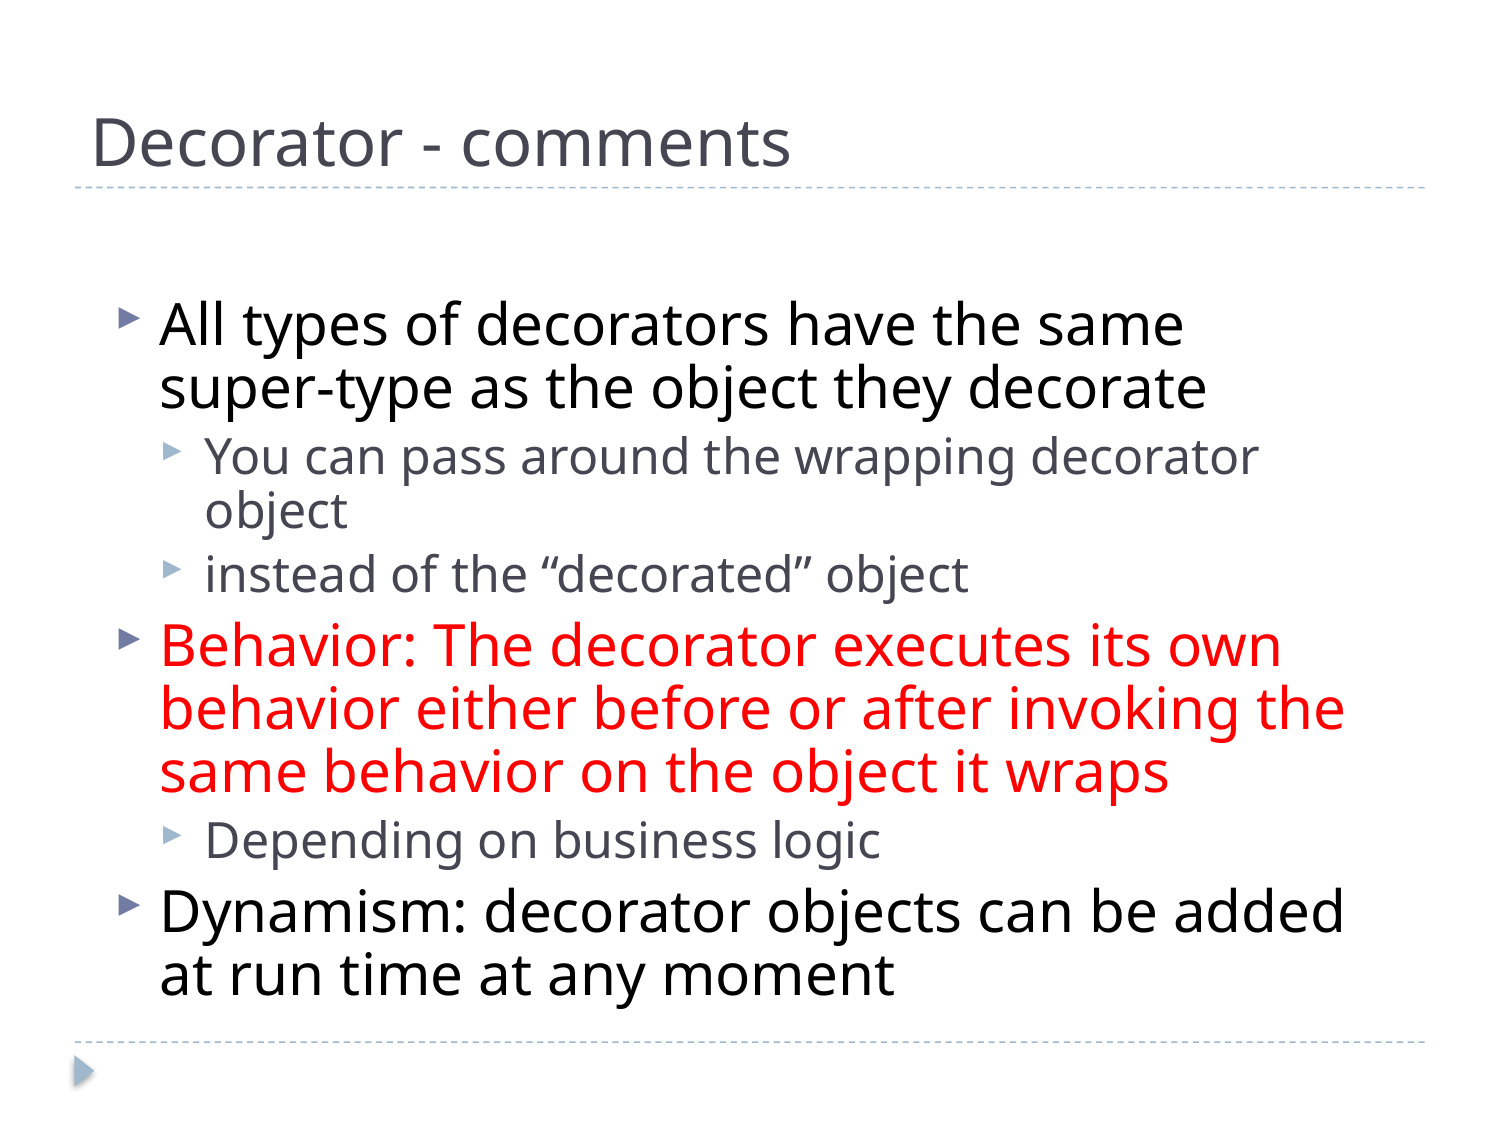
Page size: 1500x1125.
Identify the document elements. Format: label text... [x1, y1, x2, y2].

title Decorator - comments [74, 24, 1426, 188]
list All types of decorators have the same super-type as the object they decorate You can pass around the wrapping decorator object instead of the “decorated” object Behavior: The decorator executes its own behavior either before or after invoking the same behavior on the object it wraps Depending on business logic Dynamism: decorator objects can be added at run time at any moment [99, 287, 1388, 1026]
